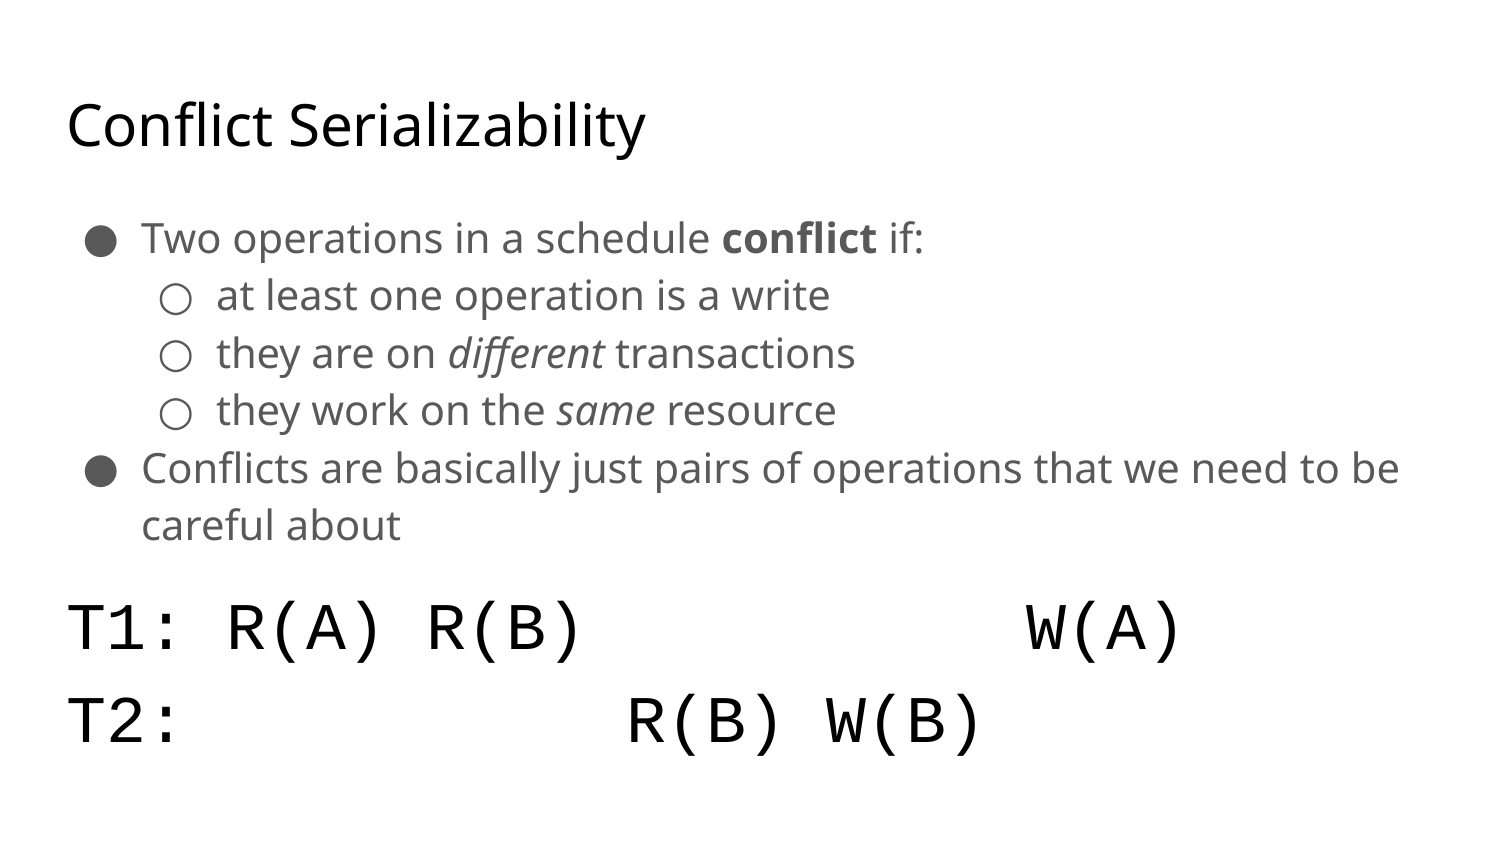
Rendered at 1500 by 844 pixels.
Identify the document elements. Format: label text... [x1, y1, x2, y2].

list Two operations in a schedule conflict if: at least one operation is a write they are on different transactions they work on the same resource Conflicts are basically just pairs of operations that we need to be careful about T1: R(A) R(B) W(A) T2: R(B) W(B) [51, 189, 1449, 750]
title Conflict Serializability [51, 72, 1449, 167]
